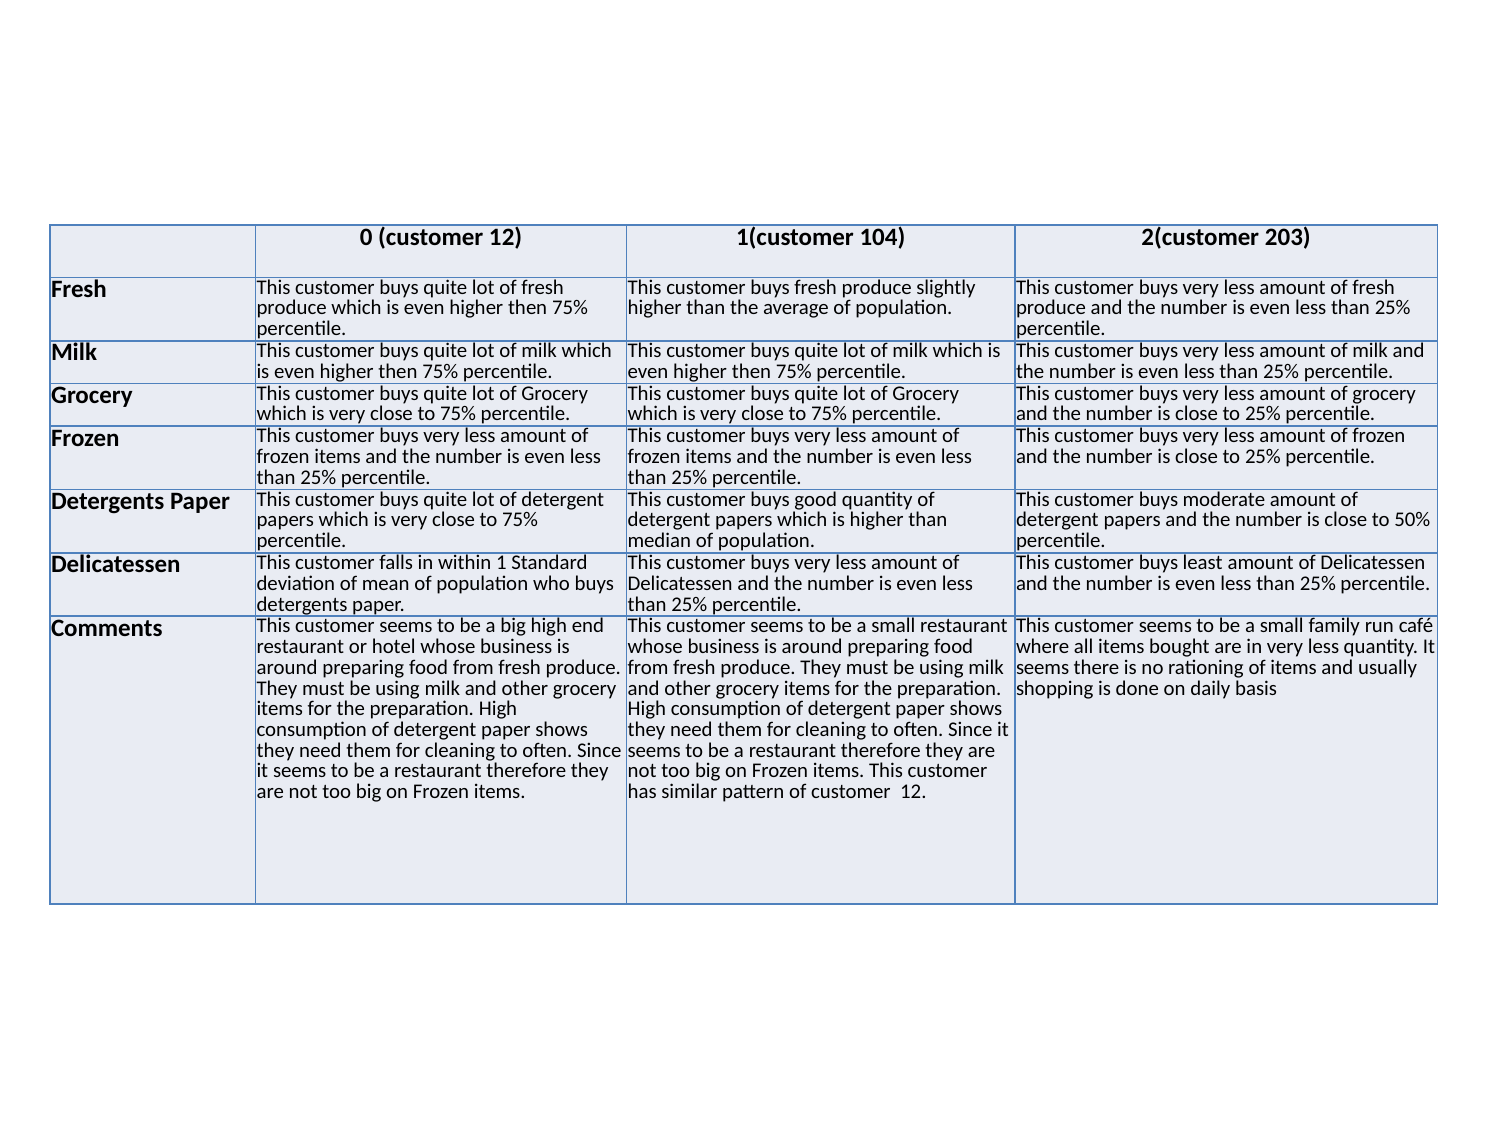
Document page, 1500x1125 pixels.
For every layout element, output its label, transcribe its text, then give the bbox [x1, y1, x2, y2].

table_cell This customer seems to be a small restaurant whose business is around preparing food from fresh produce. They must be using milk and other grocery items for the preparation. High consumption of detergent paper shows they need them for cleaning to often. Since it seems to be a restaurant therefore they are not too big on Frozen items. This customer has similar pattern of customer 12. [627, 617, 1014, 903]
table_cell Delicatessen [51, 554, 255, 615]
table_cell This customer buys quite lot of detergent papers which is very close to 75% percentile. [256, 490, 626, 552]
table_cell This customer buys fresh produce slightly higher than the average of population. [627, 278, 1014, 340]
table_cell Detergents Paper [51, 490, 255, 552]
table_header 2(customer 203) [1016, 226, 1437, 277]
table_cell This customer buys good quantity of detergent papers which is higher than median of population. [627, 490, 1014, 552]
table_cell This customer buys quite lot of fresh produce which is even higher then 75% percentile. [256, 278, 626, 340]
table_cell This customer buys very less amount of frozen items and the number is even less than 25% percentile. [256, 427, 626, 489]
table_cell This customer buys quite lot of milk which is even higher then 75% percentile. [627, 342, 1014, 383]
table_header 1(customer 104) [627, 226, 1014, 277]
table_cell Comments [51, 617, 255, 903]
table_cell Frozen [51, 427, 255, 489]
table_cell This customer buys very less amount of grocery and the number is close to 25% percentile. [1016, 384, 1437, 425]
table_cell This customer buys moderate amount of detergent papers and the number is close to 50% percentile. [1016, 490, 1437, 552]
table_cell Grocery [51, 384, 255, 425]
table_header 0 (customer 12) [256, 226, 626, 277]
table_cell This customer buys very less amount of frozen and the number is close to 25% percentile. [1016, 427, 1437, 489]
table_cell This customer buys least amount of Delicatessen and the number is even less than 25% percentile. [1016, 554, 1437, 615]
table_cell This customer buys very less amount of fresh produce and the number is even less than 25% percentile. [1016, 278, 1437, 340]
table_cell This customer buys very less amount of frozen items and the number is even less than 25% percentile. [627, 427, 1014, 489]
table_cell This customer buys quite lot of milk which is even higher then 75% percentile. [256, 342, 626, 383]
table_cell This customer buys very less amount of Delicatessen and the number is even less than 25% percentile. [627, 554, 1014, 615]
table_cell This customer buys quite lot of Grocery which is very close to 75% percentile. [627, 384, 1014, 425]
table_cell This customer falls in within 1 Standard deviation of mean of population who buys detergents paper. [256, 554, 626, 615]
table_header [51, 226, 255, 277]
table_cell Fresh [51, 278, 255, 340]
table_cell This customer buys very less amount of milk and the number is even less than 25% percentile. [1016, 342, 1437, 383]
table_cell This customer seems to be a big high end restaurant or hotel whose business is around preparing food from fresh produce. They must be using milk and other grocery items for the preparation. High consumption of detergent paper shows they need them for cleaning to often. Since it seems to be a restaurant therefore they are not too big on Frozen items. [256, 617, 626, 903]
table_cell This customer buys quite lot of Grocery which is very close to 75% percentile. [256, 384, 626, 425]
table_cell This customer seems to be a small family run café where all items bought are in very less quantity. It seems there is no rationing of items and usually shopping is done on daily basis [1016, 617, 1437, 903]
table_cell Milk [51, 342, 255, 383]
